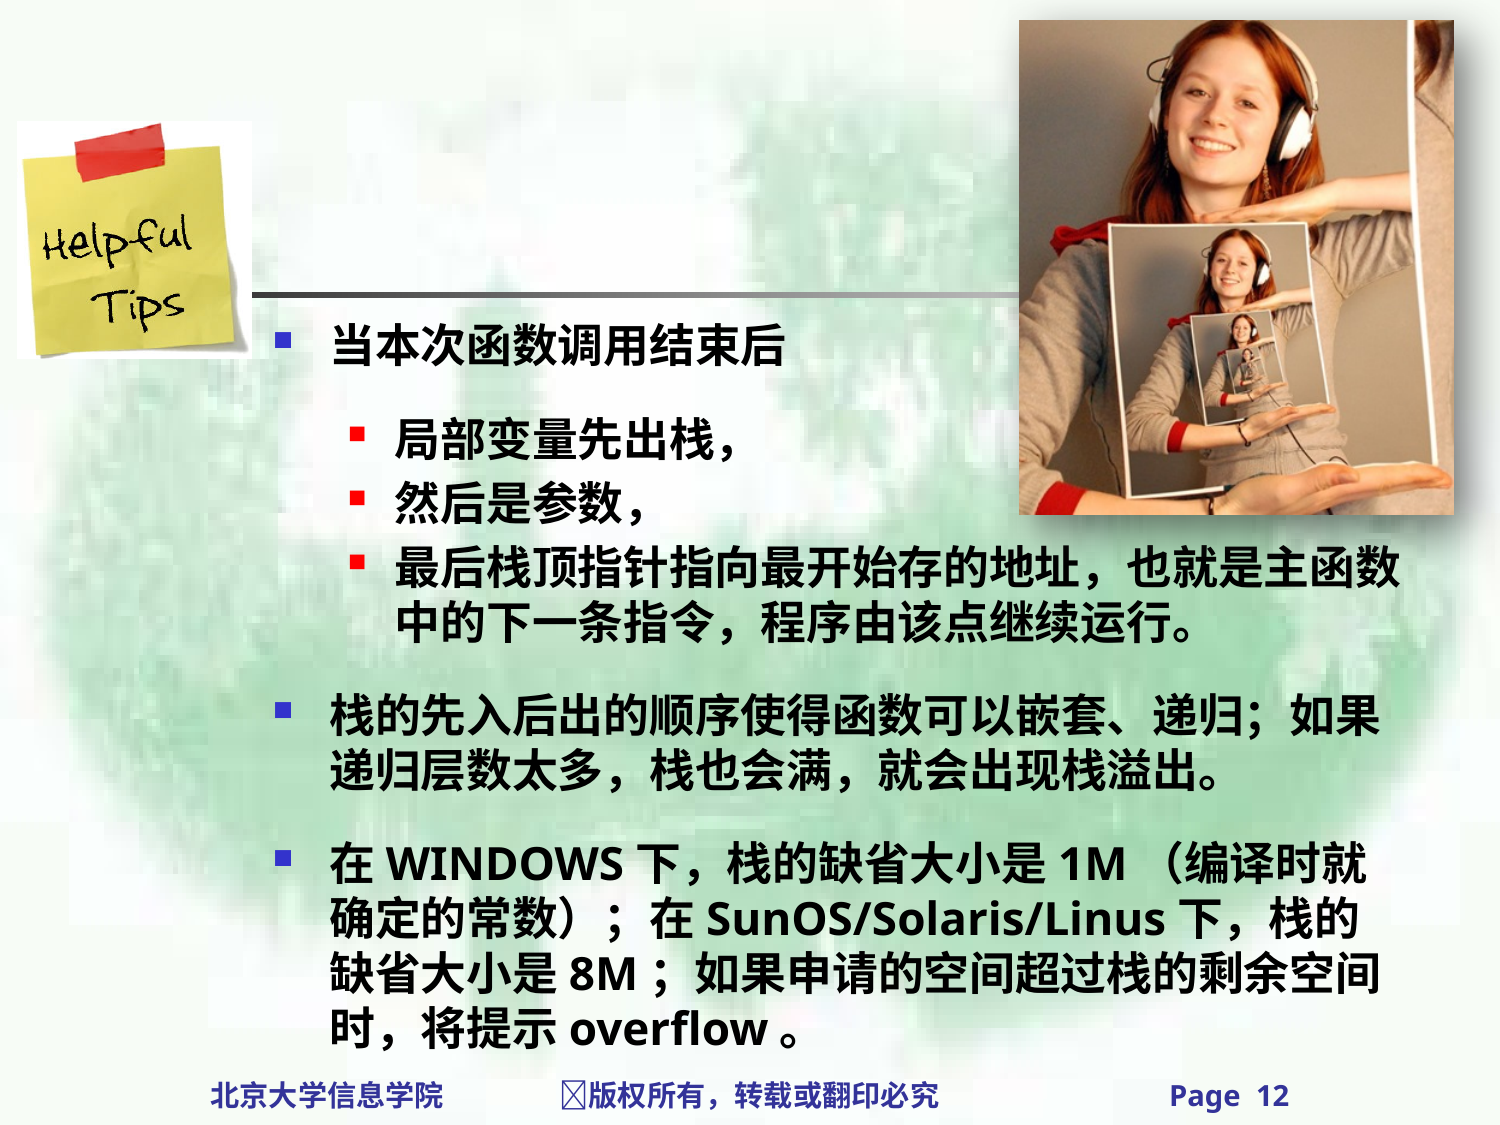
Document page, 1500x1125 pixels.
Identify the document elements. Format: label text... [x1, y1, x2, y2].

list 当本次函数调用结束后 局部变量先出栈， 然后是参数， 最后栈顶指针指向最开始存的地址，也就是主函数中的下一条指令，程序由该点继续运行。 栈的先入后出的顺序使得函数可以嵌套、递归；如果递归层数太多，栈也会满，就会出现栈溢出。 在WINDOWS下，栈的缺省大小是1M（编译时就确定的常数）；在SunOS/Solaris/Linus下，栈的缺省大小是8M；如果申请的空间超过栈的剩余空间时，将提示overflow。 [257, 309, 1420, 1069]
picture [0, 0, 1500, 1062]
footer 北京大学信息学院 版权所有，转载或翻印必究 Page 12 [0, 1062, 1500, 1125]
